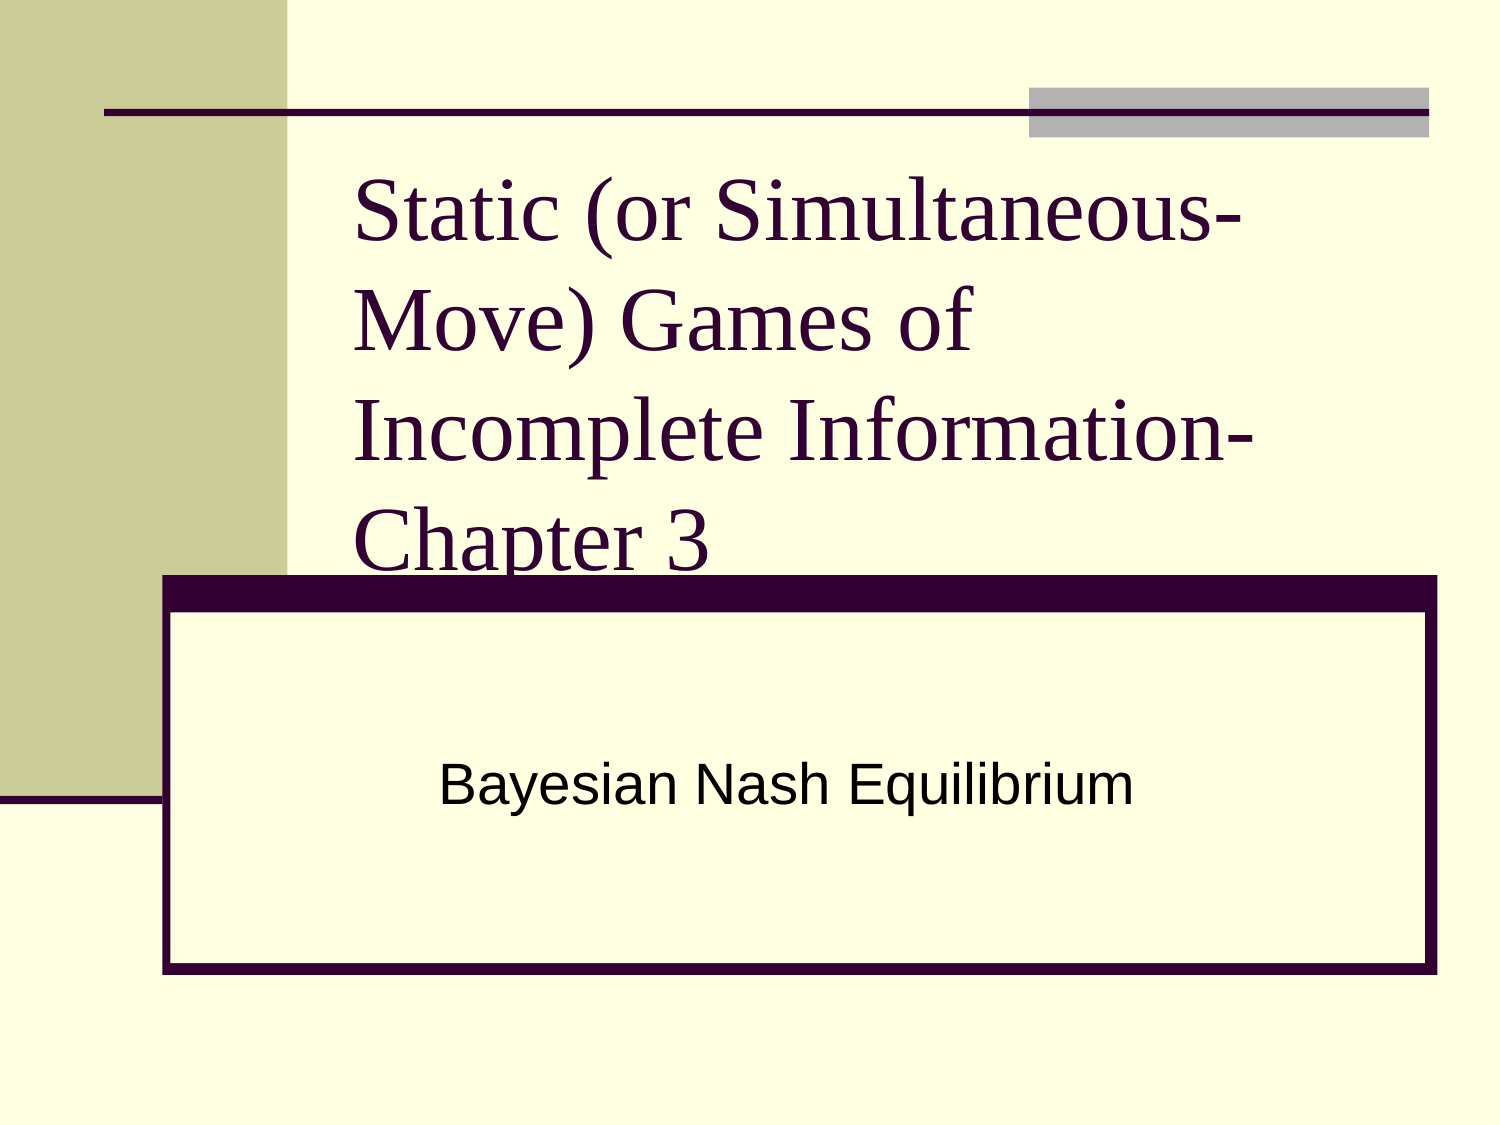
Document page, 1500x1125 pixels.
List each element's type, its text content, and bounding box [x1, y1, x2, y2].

subtitle Bayesian Nash Equilibrium [224, 649, 1351, 913]
title Static (or Simultaneous-Move) Games of Incomplete Information-Chapter 3 [337, 187, 1426, 551]
